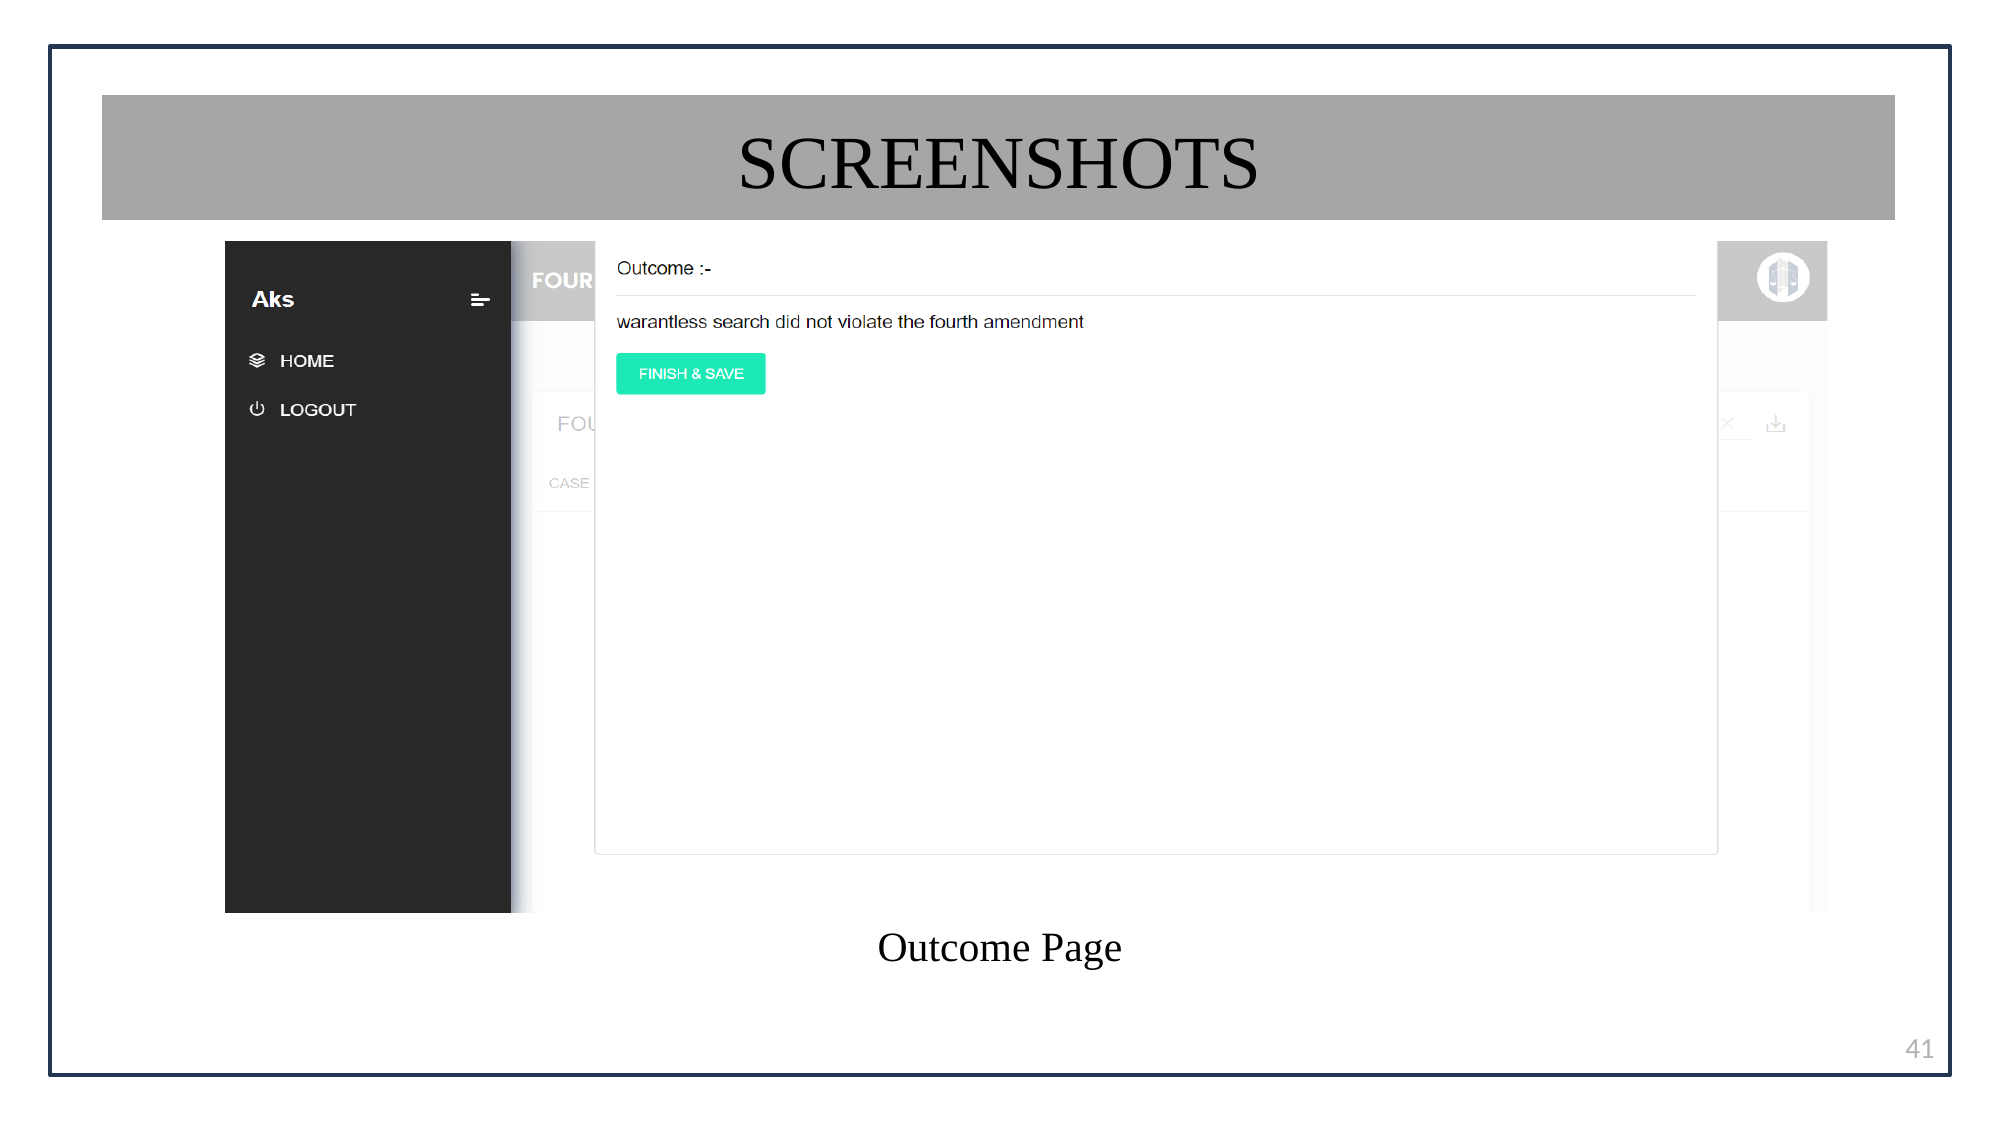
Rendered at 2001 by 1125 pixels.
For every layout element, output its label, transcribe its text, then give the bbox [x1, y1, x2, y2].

picture [224, 240, 1828, 913]
text_box [48, 44, 1952, 1077]
title SCREENSHOTS [189, 111, 1808, 301]
text_box Outcome Page [656, 924, 1344, 978]
slide_number 41 [1475, 1029, 1935, 1065]
text_box [98, 91, 1899, 224]
